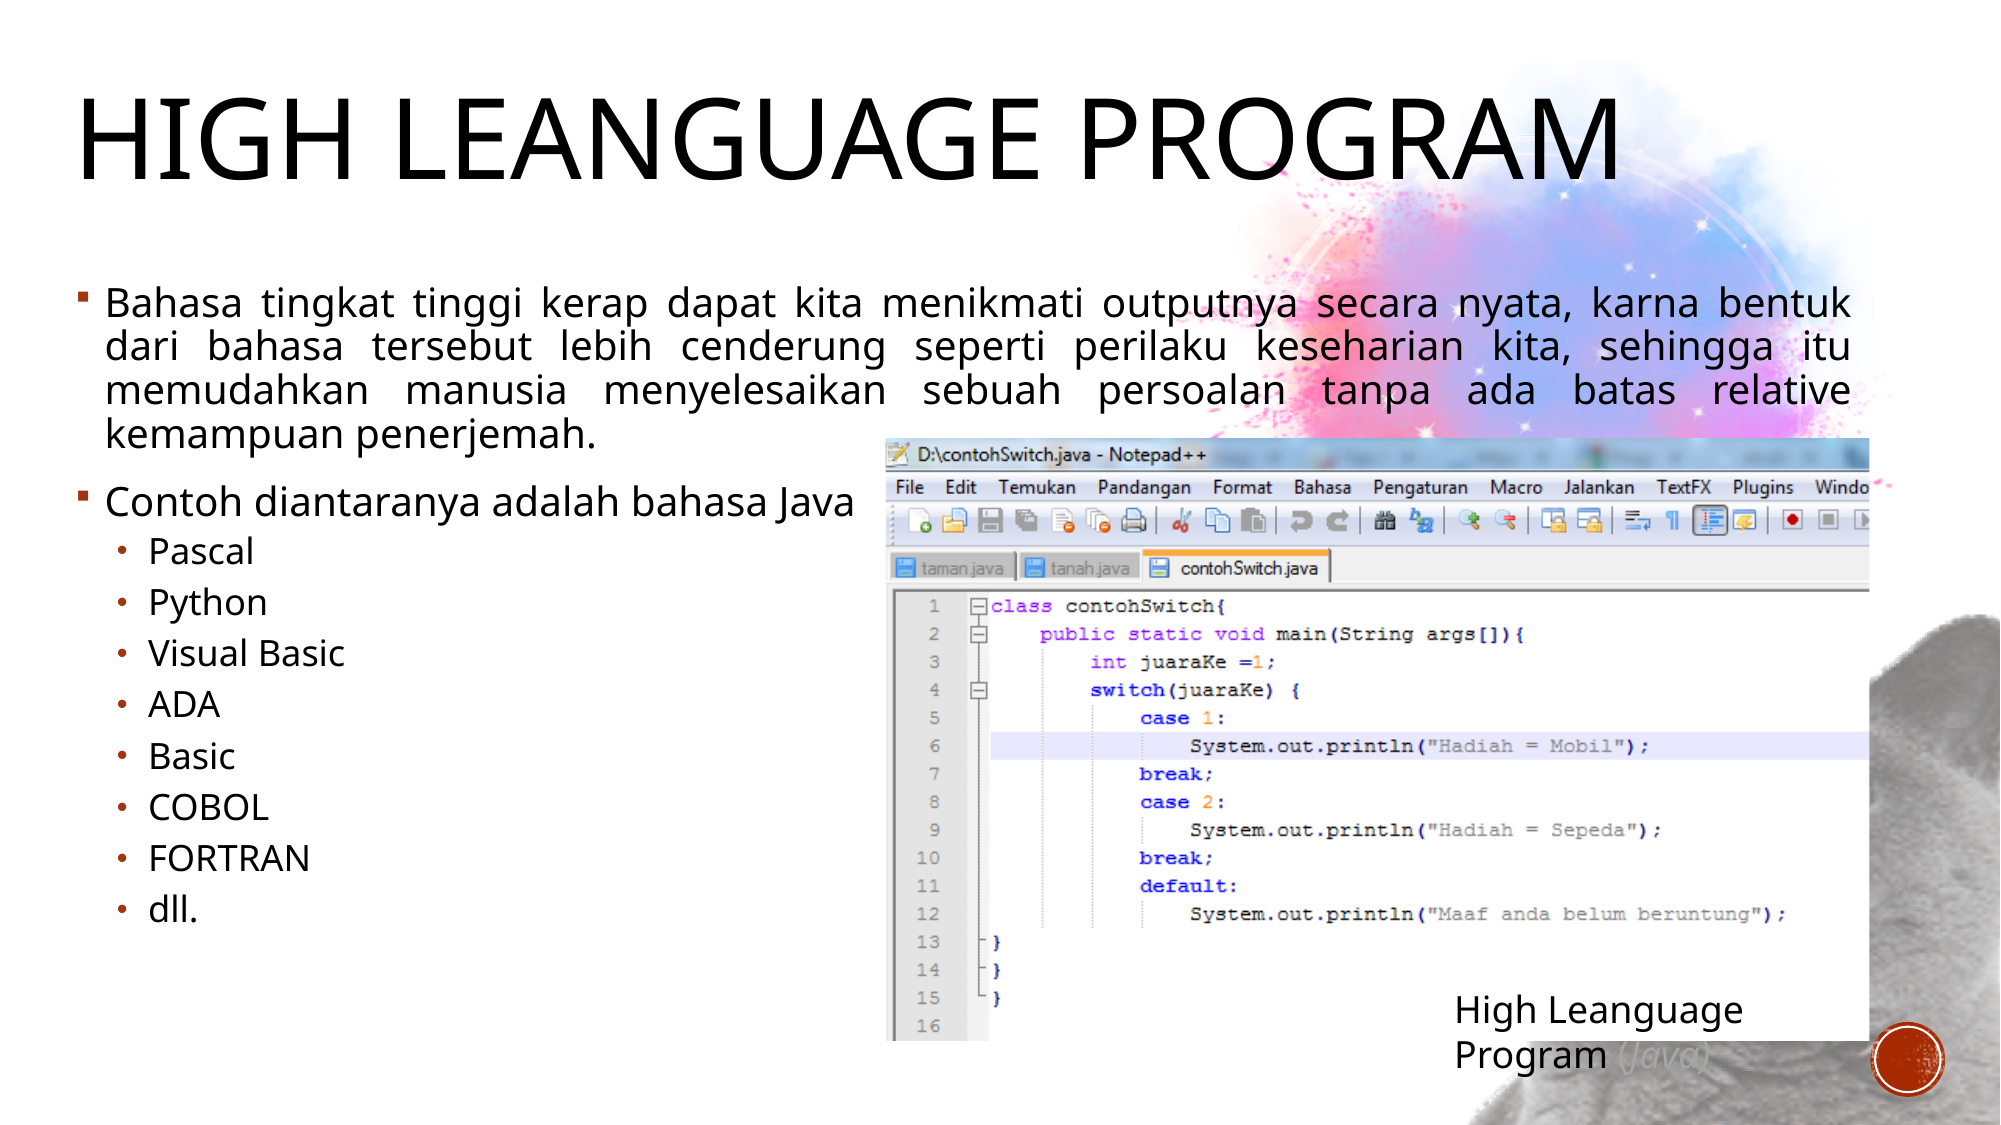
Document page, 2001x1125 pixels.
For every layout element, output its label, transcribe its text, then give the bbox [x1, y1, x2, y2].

text_box Bahasa tingkat tinggi kerap dapat kita menikmati outputnya secara nyata, karna bentuk dari bahasa tersebut lebih cenderung seperti perilaku keseharian kita, sehingga itu memudahkan manusia menyelesaikan sebuah persoalan tanpa ada batas relative kemampuan penerjemah. Contoh diantaranya adalah bahasa Java Pascal Python Visual Basic ADA Basic COBOL FORTRAN dll. [60, 274, 1870, 940]
table_cell 38 [0, 0, 2000, 1125]
text_box High Leanguage Program (Java) [1439, 1041, 1870, 1084]
table_cell 0073 [1870, 1021, 1946, 1097]
picture [885, 439, 1869, 1041]
title High leanguage program [58, 10, 1709, 275]
